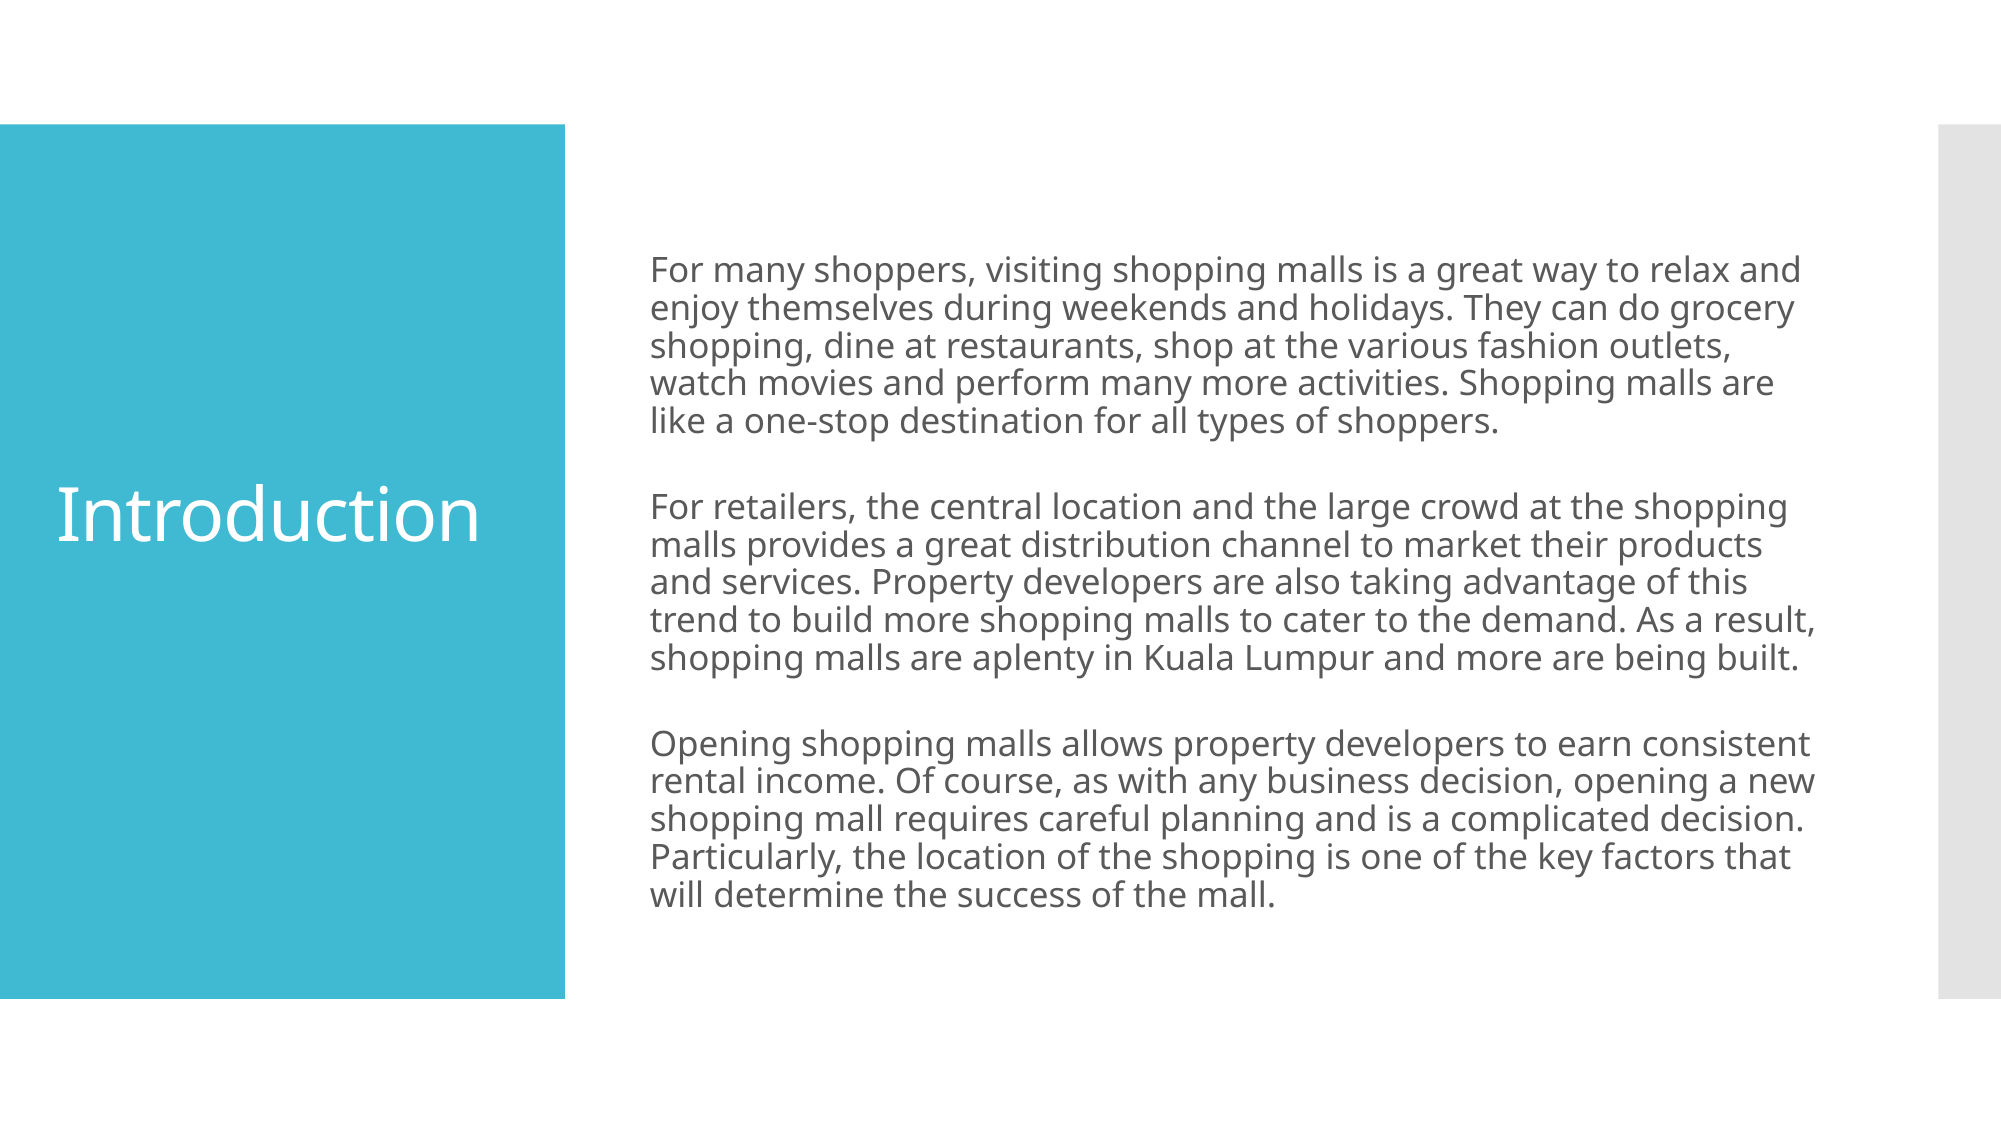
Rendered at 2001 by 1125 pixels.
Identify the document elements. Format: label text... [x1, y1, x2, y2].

list For many shoppers, visiting shopping malls is a great way to relax and enjoy themselves during weekends and holidays. They can do grocery shopping, dine at restaurants, shop at the various fashion outlets, watch movies and perform many more activities. Shopping malls are like a one-stop destination for all types of shoppers. For retailers, the central location and the large crowd at the shopping malls provides a great distribution channel to market their products and services. Property developers are also taking advantage of this trend to build more shopping malls to cater to the demand. As a result, shopping malls are aplenty in Kuala Lumpur and more are being built. Opening shopping malls allows property developers to earn consistent rental income. Of course, as with any business decision, opening a new shopping mall requires careful planning and is a complicated decision. Particularly, the location of the shopping is one of the key factors that will determine the success of the mall. [634, 141, 1835, 982]
title Introduction [41, 184, 525, 940]
